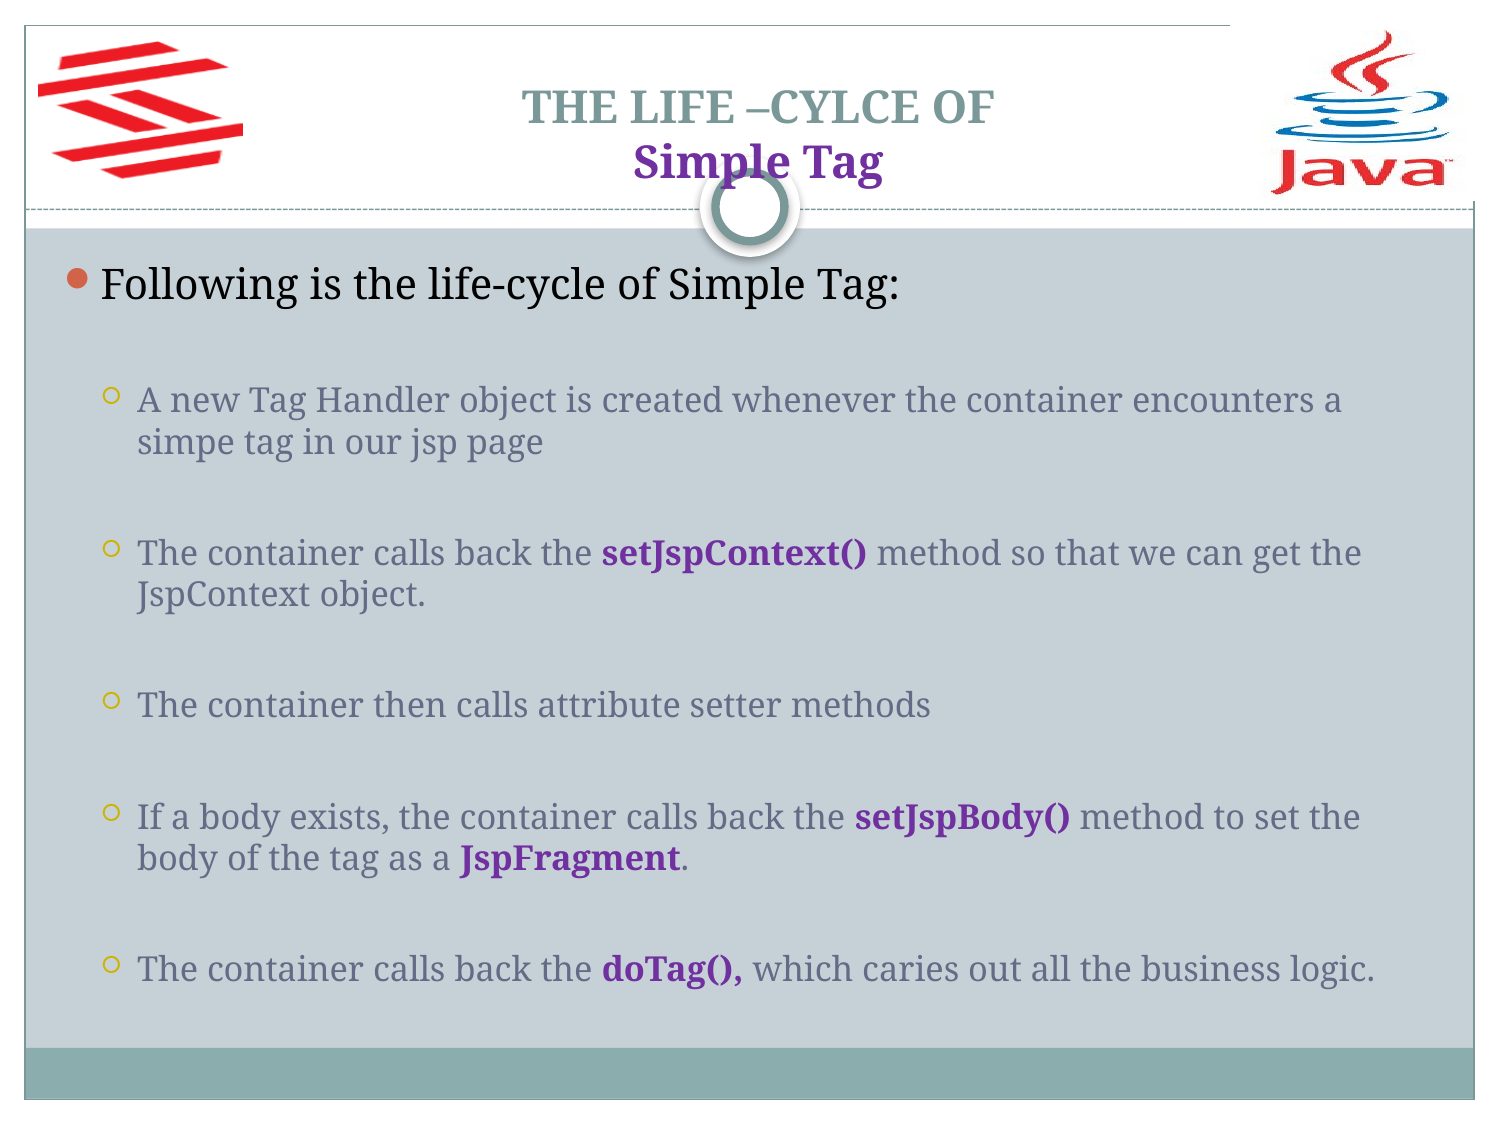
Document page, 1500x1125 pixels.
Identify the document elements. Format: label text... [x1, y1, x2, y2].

list Following is the life-cycle of Simple Tag: A new Tag Handler object is created whenever the container encounters a simpe tag in our jsp page The container calls back the setJspContext() method so that we can get the JspContext object. The container then calls attribute setter methods If a body exists, the container calls back the setJspBody() method to set the body of the tag as a JspFragment. The container calls back the doTag(), which caries out all the business logic. [49, 250, 1445, 1001]
picture [37, 40, 243, 185]
title THE LIFE –CYLCE OF Simple Tag [58, 70, 1223, 195]
picture [1230, 23, 1483, 201]
